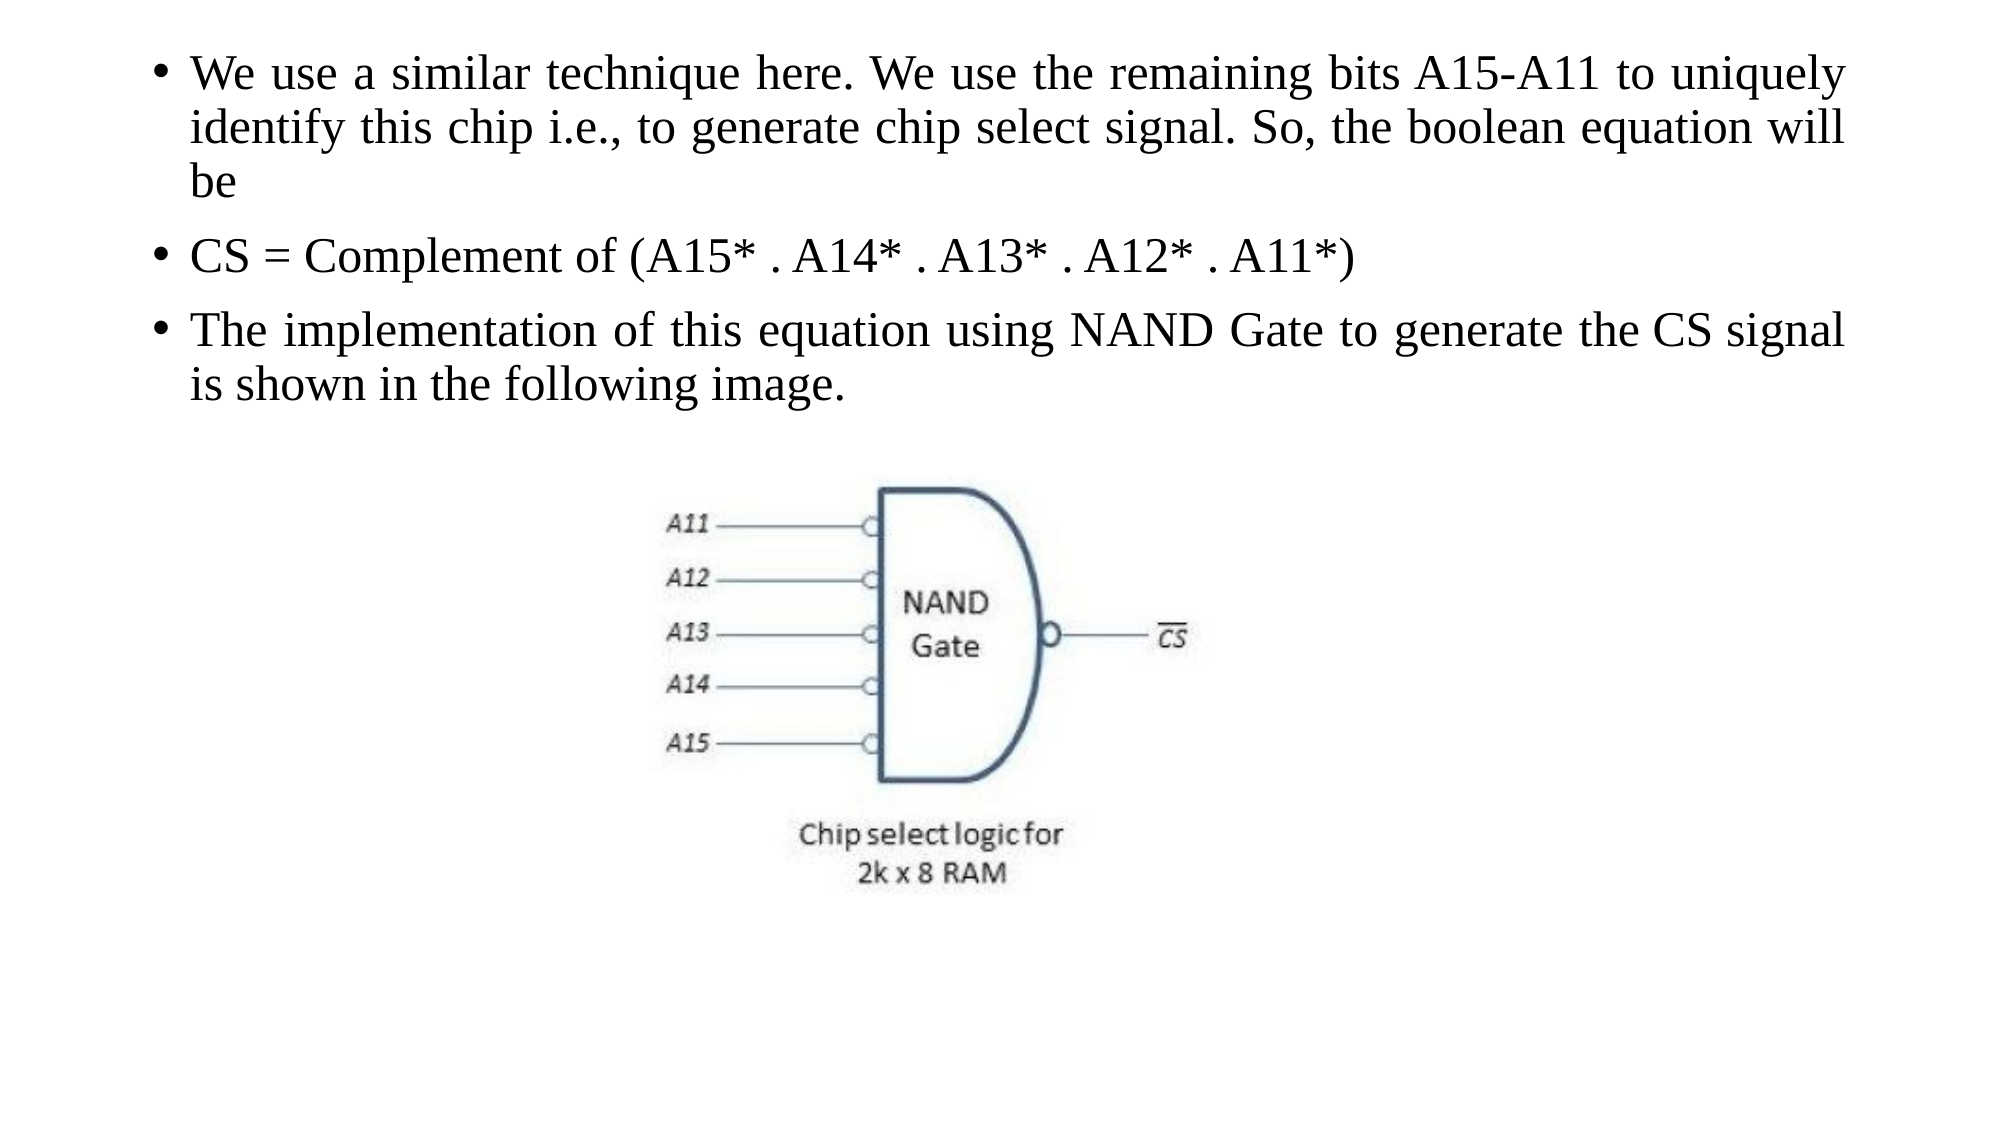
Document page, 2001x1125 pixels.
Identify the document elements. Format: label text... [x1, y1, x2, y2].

list We use a similar technique here. We use the remaining bits A15-A11 to uniquely identify this chip i.e., to generate chip select signal. So, the boolean equation will be CS = Complement of (A15* . A14* . A13* . A12* . A11*) The implementation of this equation using NAND Gate to generate the CS signal is shown in the following image. [137, 38, 1863, 1014]
picture [650, 476, 1215, 896]
